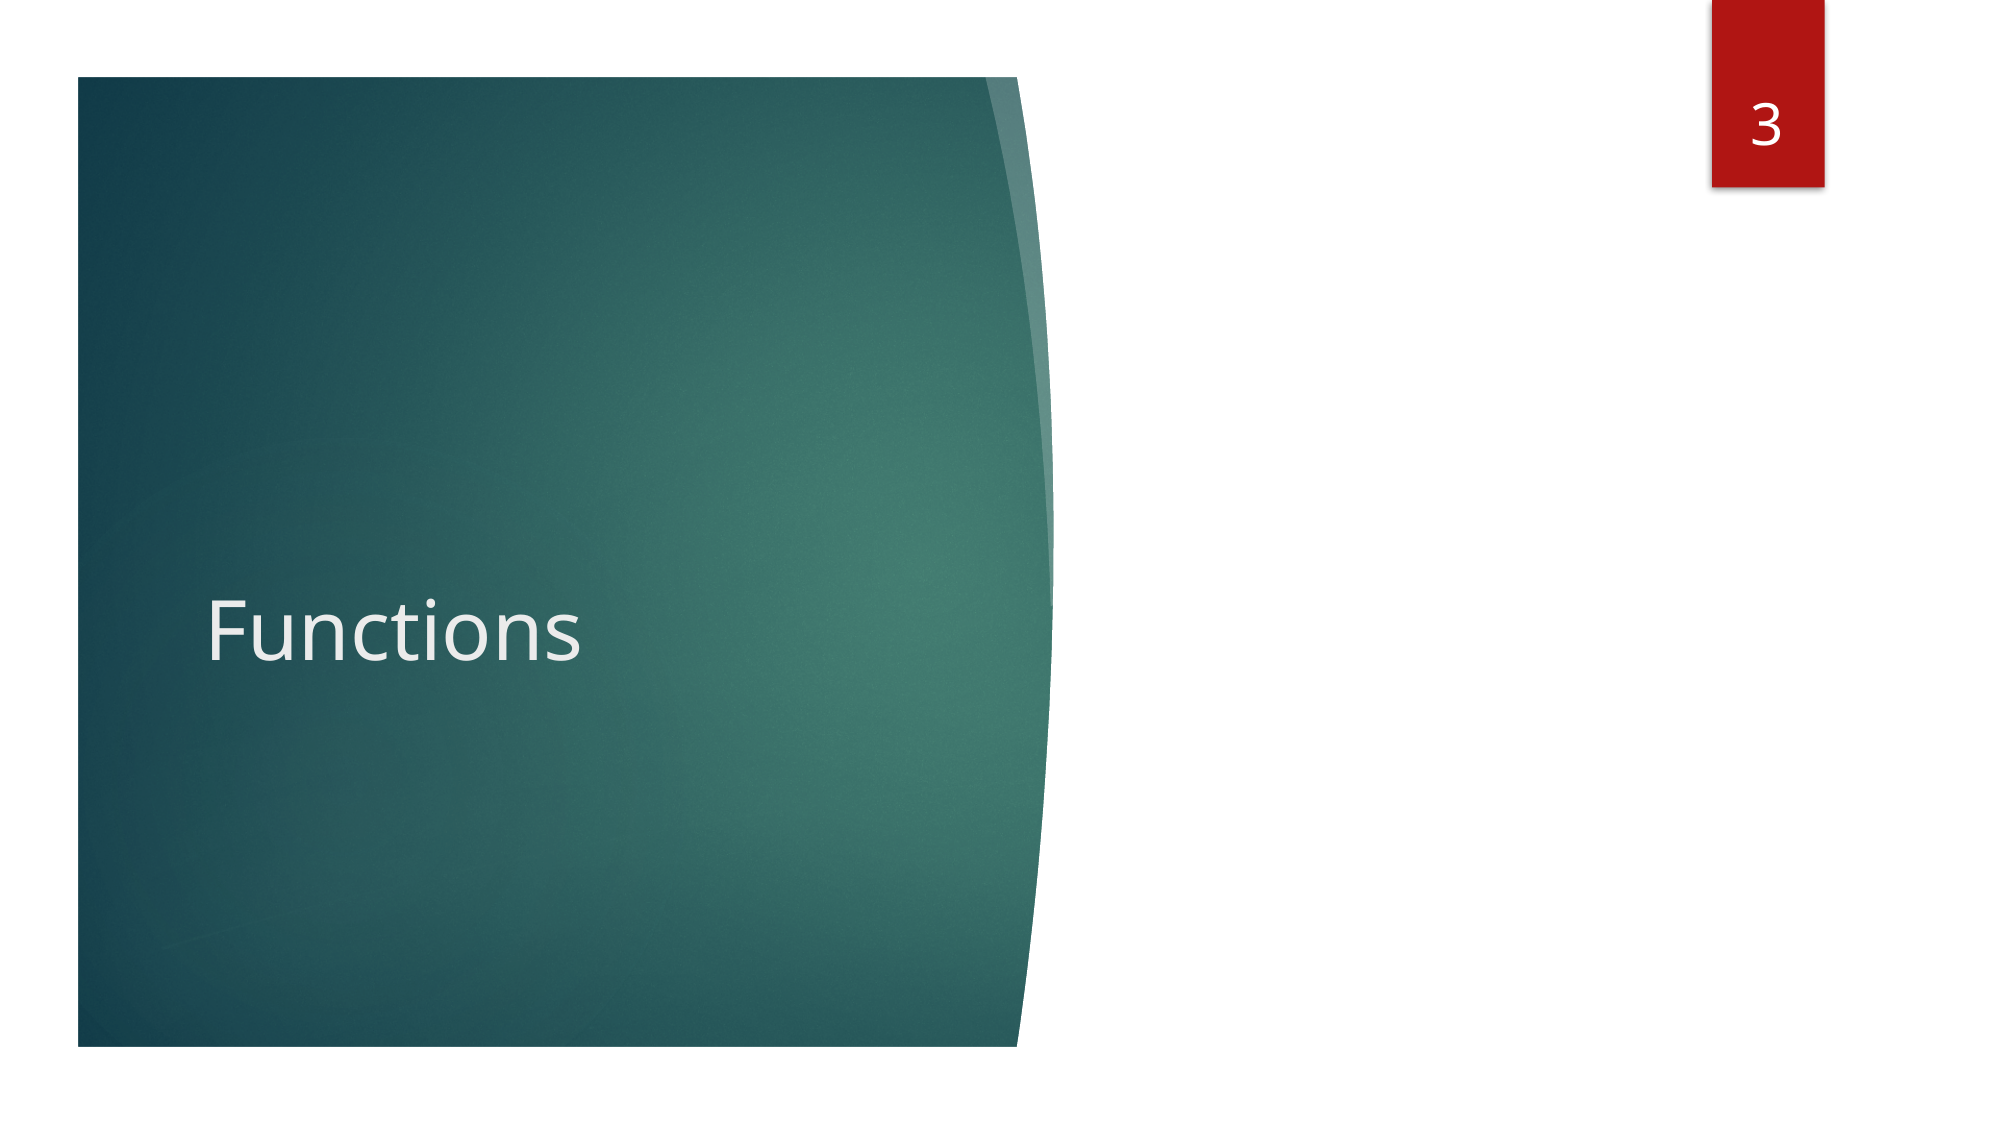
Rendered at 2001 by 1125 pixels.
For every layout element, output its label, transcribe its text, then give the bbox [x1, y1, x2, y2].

slide_number 3 [1698, 48, 1836, 175]
title Functions [189, 439, 902, 815]
